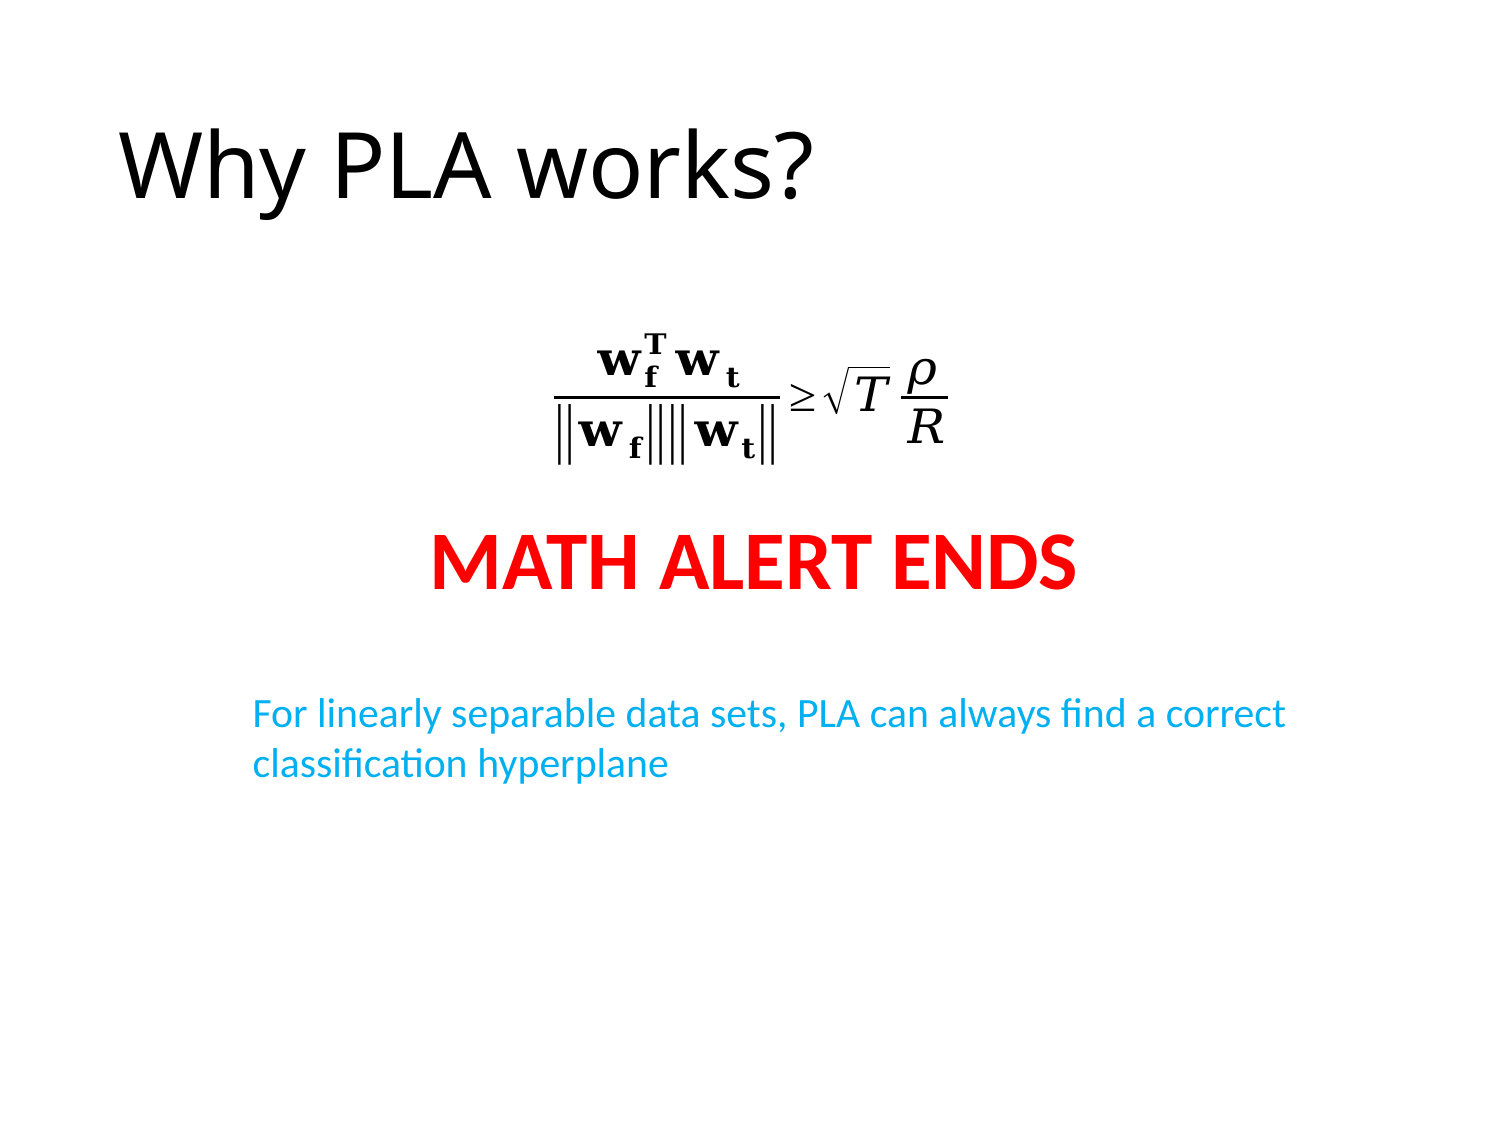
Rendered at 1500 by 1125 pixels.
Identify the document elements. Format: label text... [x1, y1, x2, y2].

title Why PLA works? [103, 59, 1397, 278]
text_box For linearly separable data sets, PLA can always find a correct classification hyperplane [237, 678, 1349, 793]
text_box MATH ALERT ENDS [415, 498, 1278, 614]
